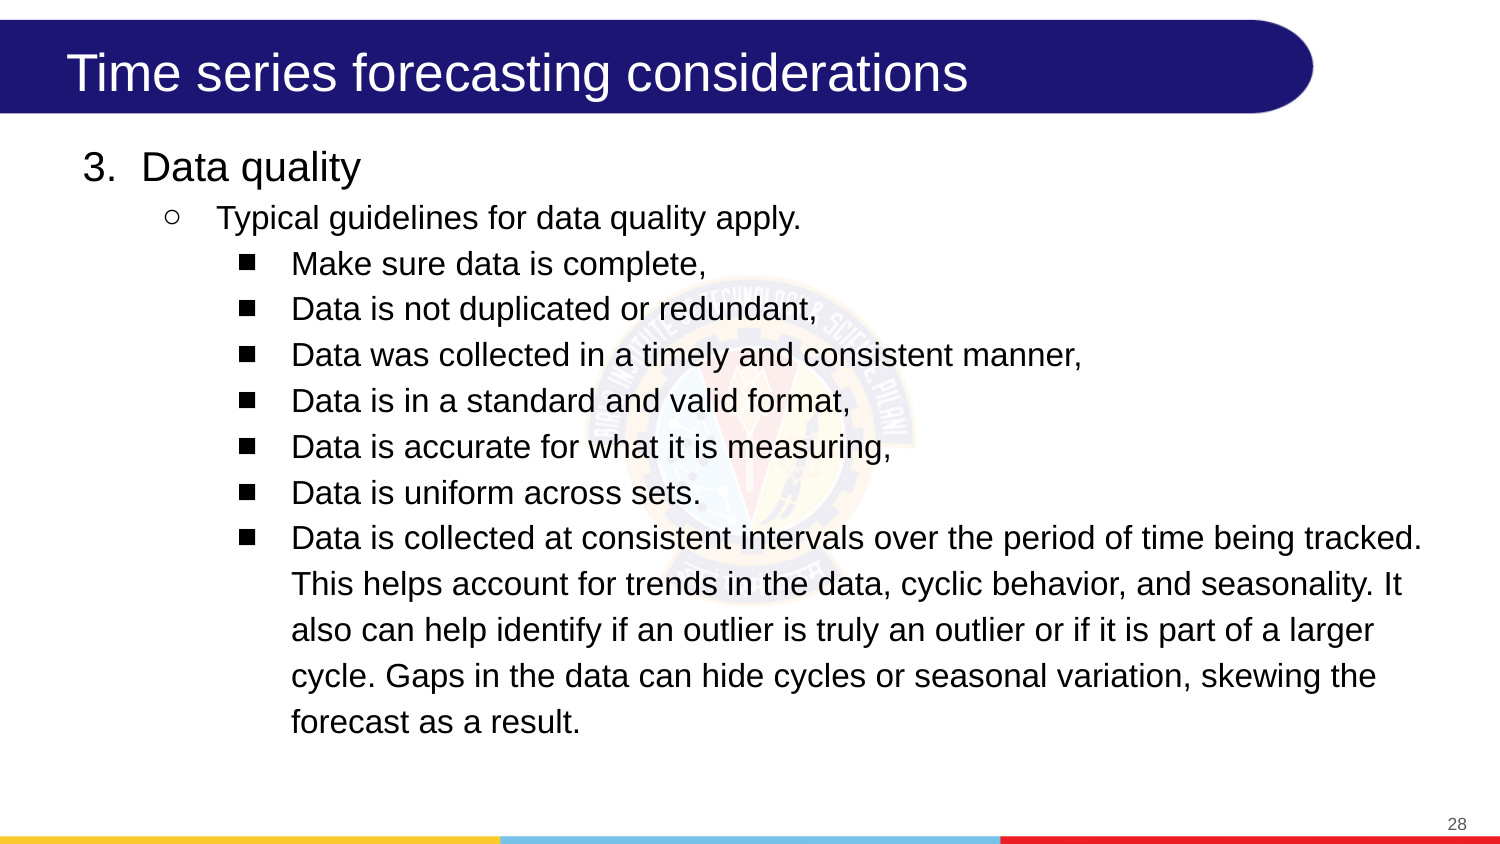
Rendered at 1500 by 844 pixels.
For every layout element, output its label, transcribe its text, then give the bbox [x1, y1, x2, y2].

title Time series forecasting considerations [51, 23, 1449, 117]
picture [0, 0, 1500, 844]
list Data quality Typical guidelines for data quality apply. Make sure data is complete, Data is not duplicated or redundant, Data was collected in a timely and consistent manner, Data is in a standard and valid format, Data is accurate for what it is measuring, Data is uniform across sets. Data is collected at consistent intervals over the period of time being tracked. This helps account for trends in the data, cyclic behavior, and seasonality. It also can help identify if an outlier is truly an outlier or if it is part of a larger cycle. Gaps in the data can hide cycles or seasonal variation, skewing the forecast as a result. [51, 117, 1449, 798]
slide_number ‹#› [1391, 797, 1482, 844]
